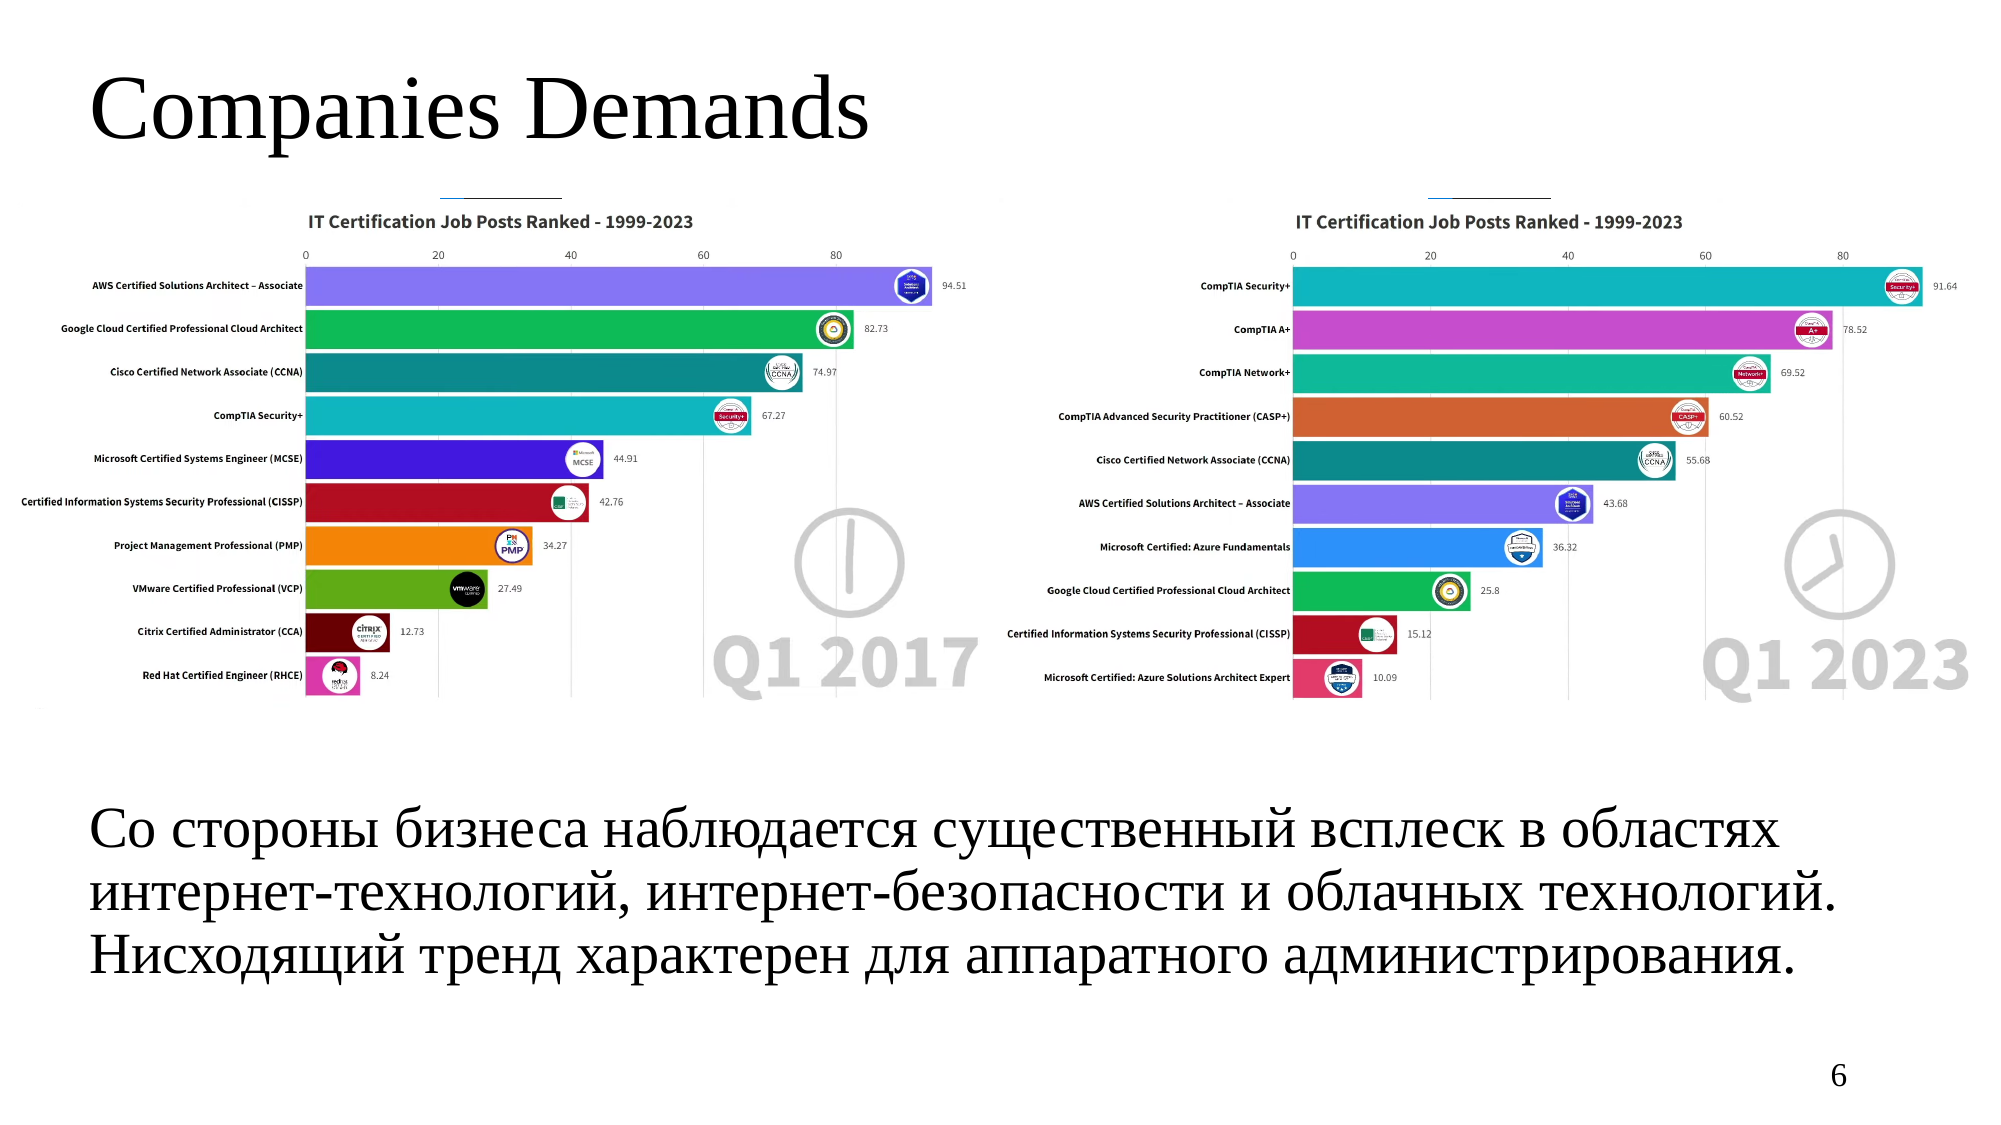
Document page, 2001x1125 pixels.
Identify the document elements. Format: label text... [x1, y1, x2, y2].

picture [999, 198, 1979, 709]
title Companies Demands [74, 0, 1800, 218]
picture [13, 198, 988, 709]
text_box Со стороны бизнеса наблюдается существенный всплеск в областях интернет-технологий, интернет-безопасности и облачных технологий. Нисходящий тренд характерен для аппаратного администрирования. [74, 789, 1955, 1024]
slide_number 6 [1412, 1042, 1863, 1103]
